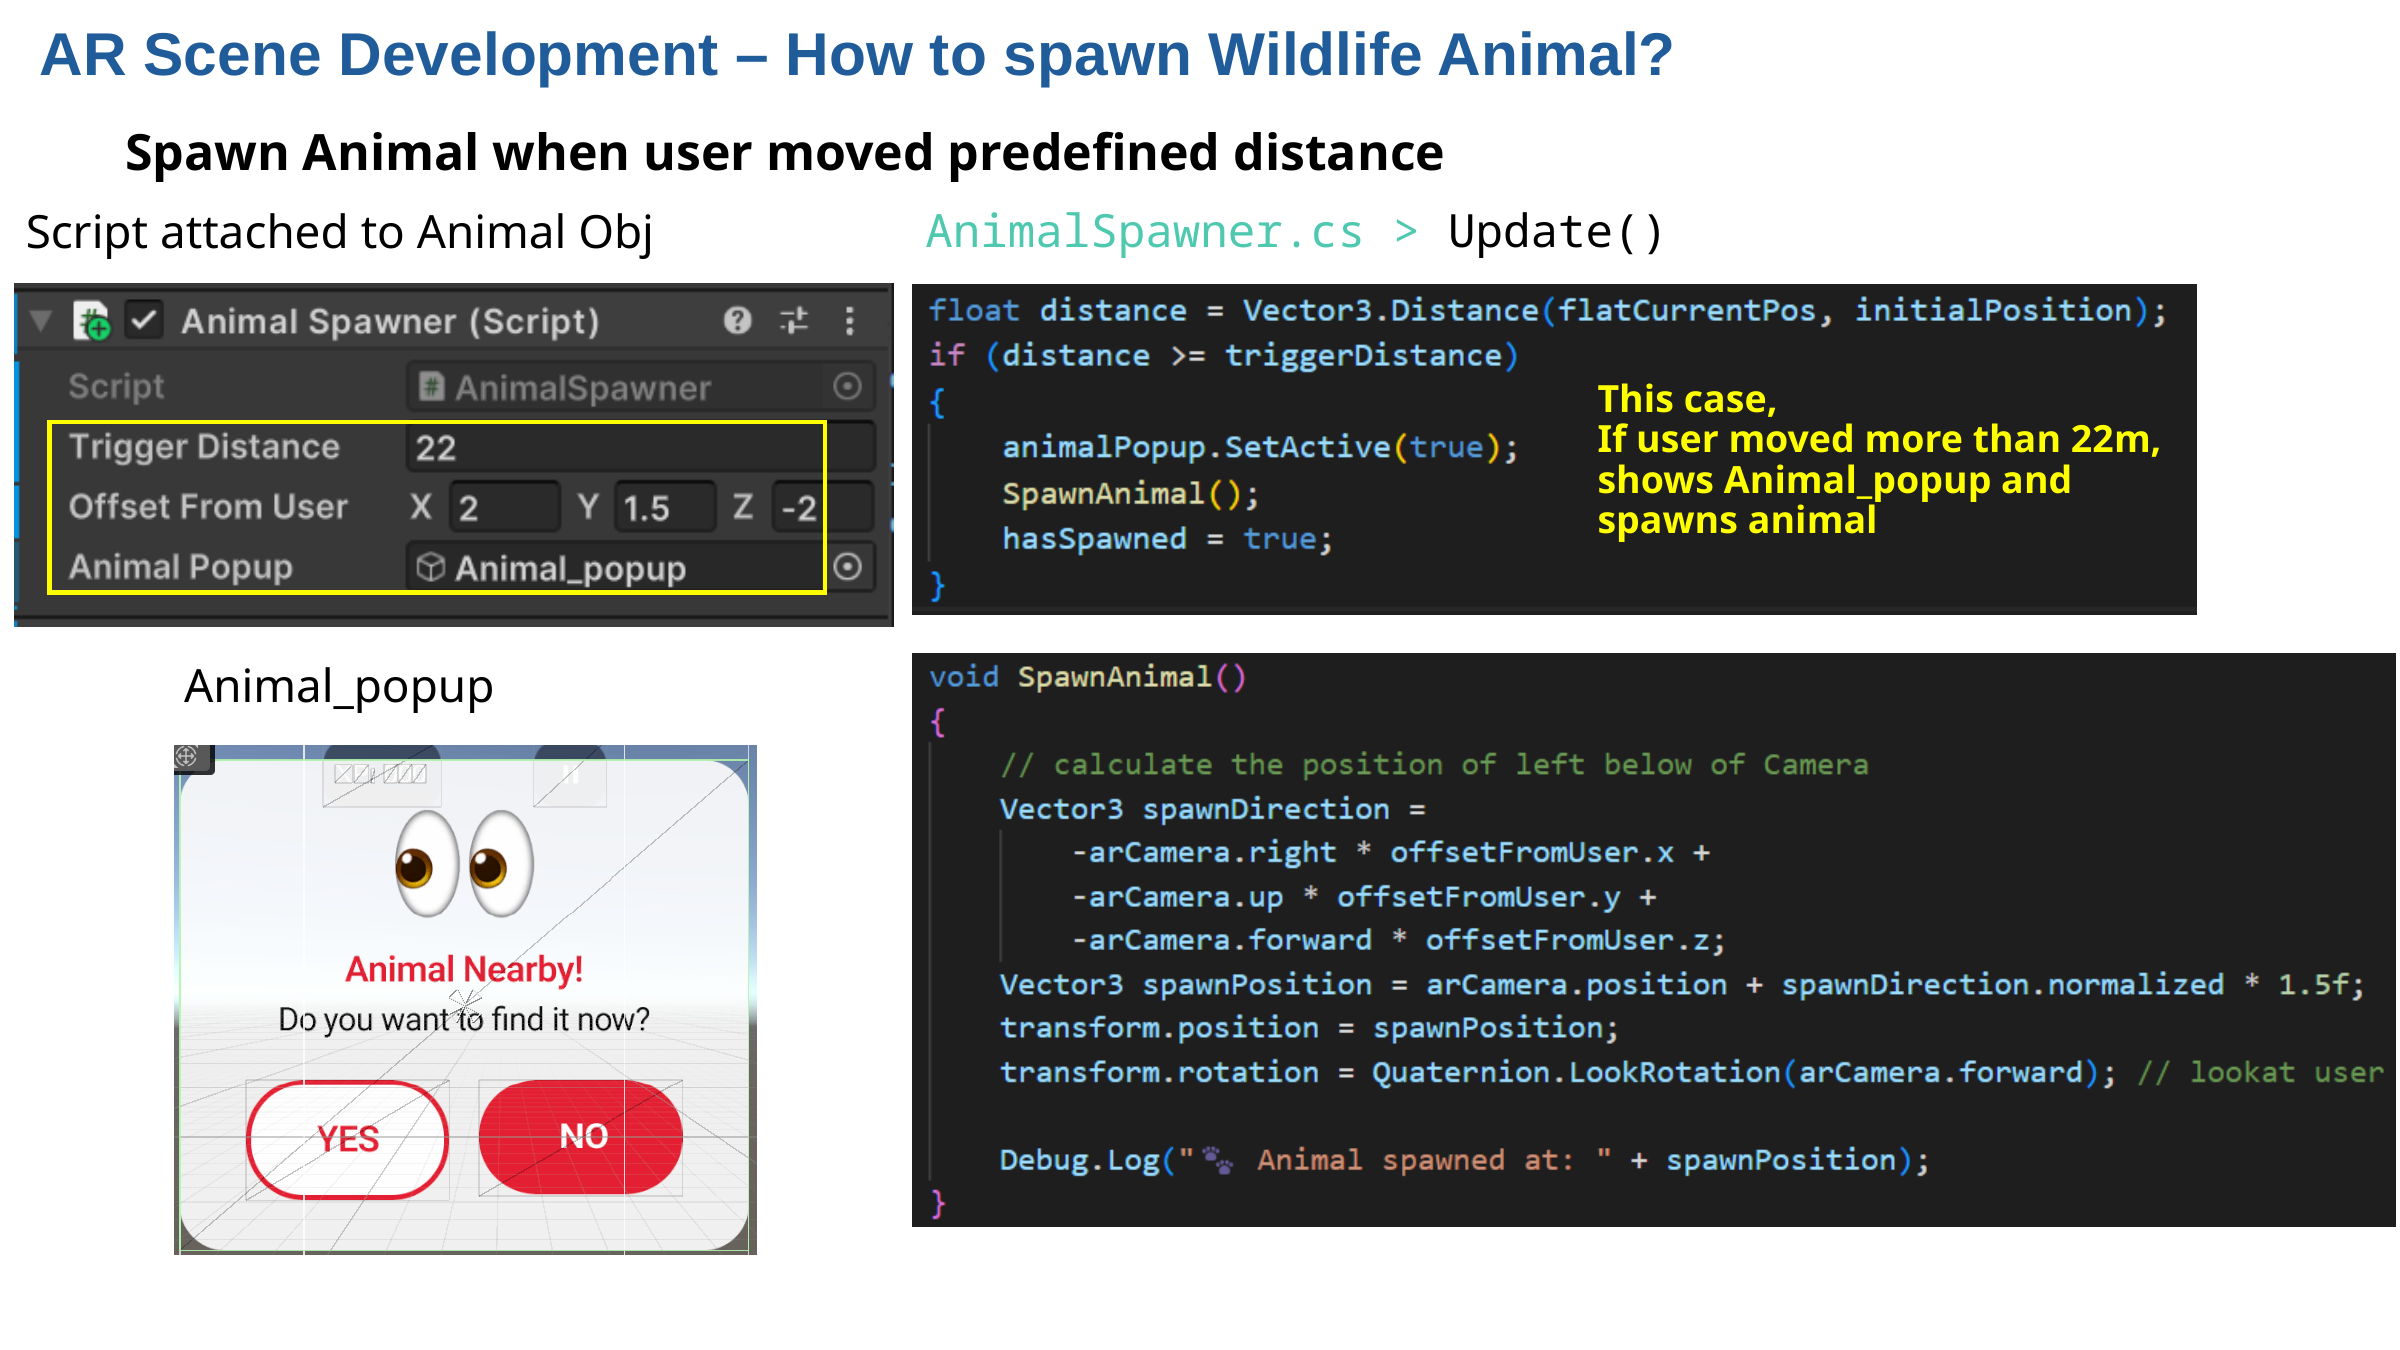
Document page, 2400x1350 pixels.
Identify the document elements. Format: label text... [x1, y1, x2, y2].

text_box AnimalSpawner.cs > Update() [907, 198, 1753, 288]
text_box Spawn Animal when user moved predefined distance [106, 117, 1544, 210]
picture [912, 284, 2197, 615]
picture [14, 283, 895, 627]
picture [174, 745, 758, 1255]
text_box Animal_popup [166, 653, 757, 746]
subtitle AR Scene Development – How to spawn Wildlife Animal? [21, 14, 1882, 107]
picture [912, 653, 2396, 1228]
text_box Script attached to Animal Obj [7, 199, 757, 292]
